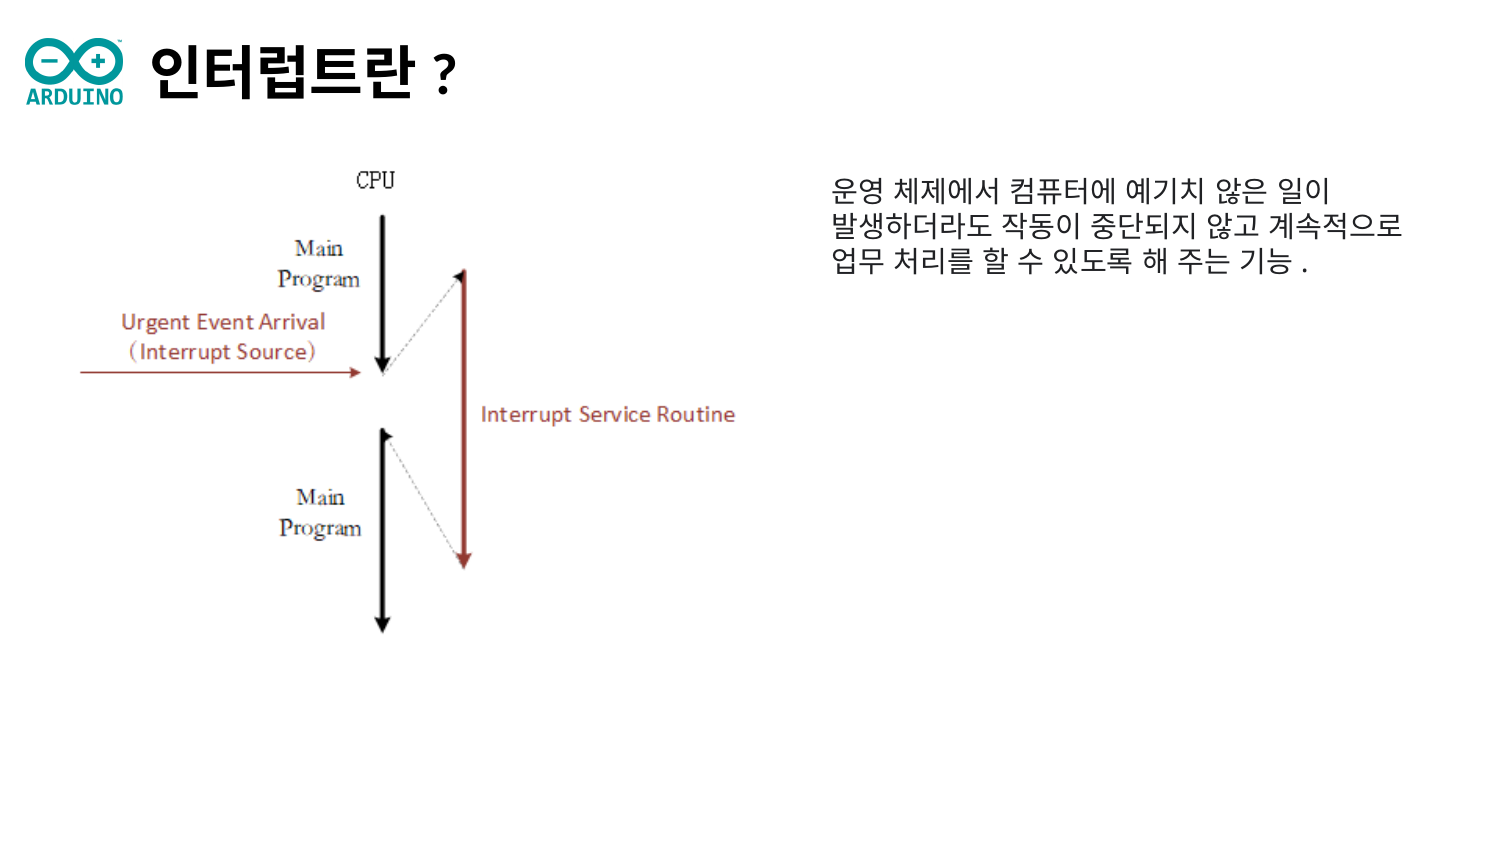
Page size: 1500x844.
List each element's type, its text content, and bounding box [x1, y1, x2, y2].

text_box 인터럽트란? [134, 28, 937, 114]
text_box 운영 체제에서 컴퓨터에 예기치 않은 일이 발생하더라도 작동이 중단되지 않고 계속적으로 업무 처리를 할 수 있도록 해 주는 기능. [816, 166, 1443, 287]
picture [79, 159, 750, 635]
picture [25, 38, 123, 105]
